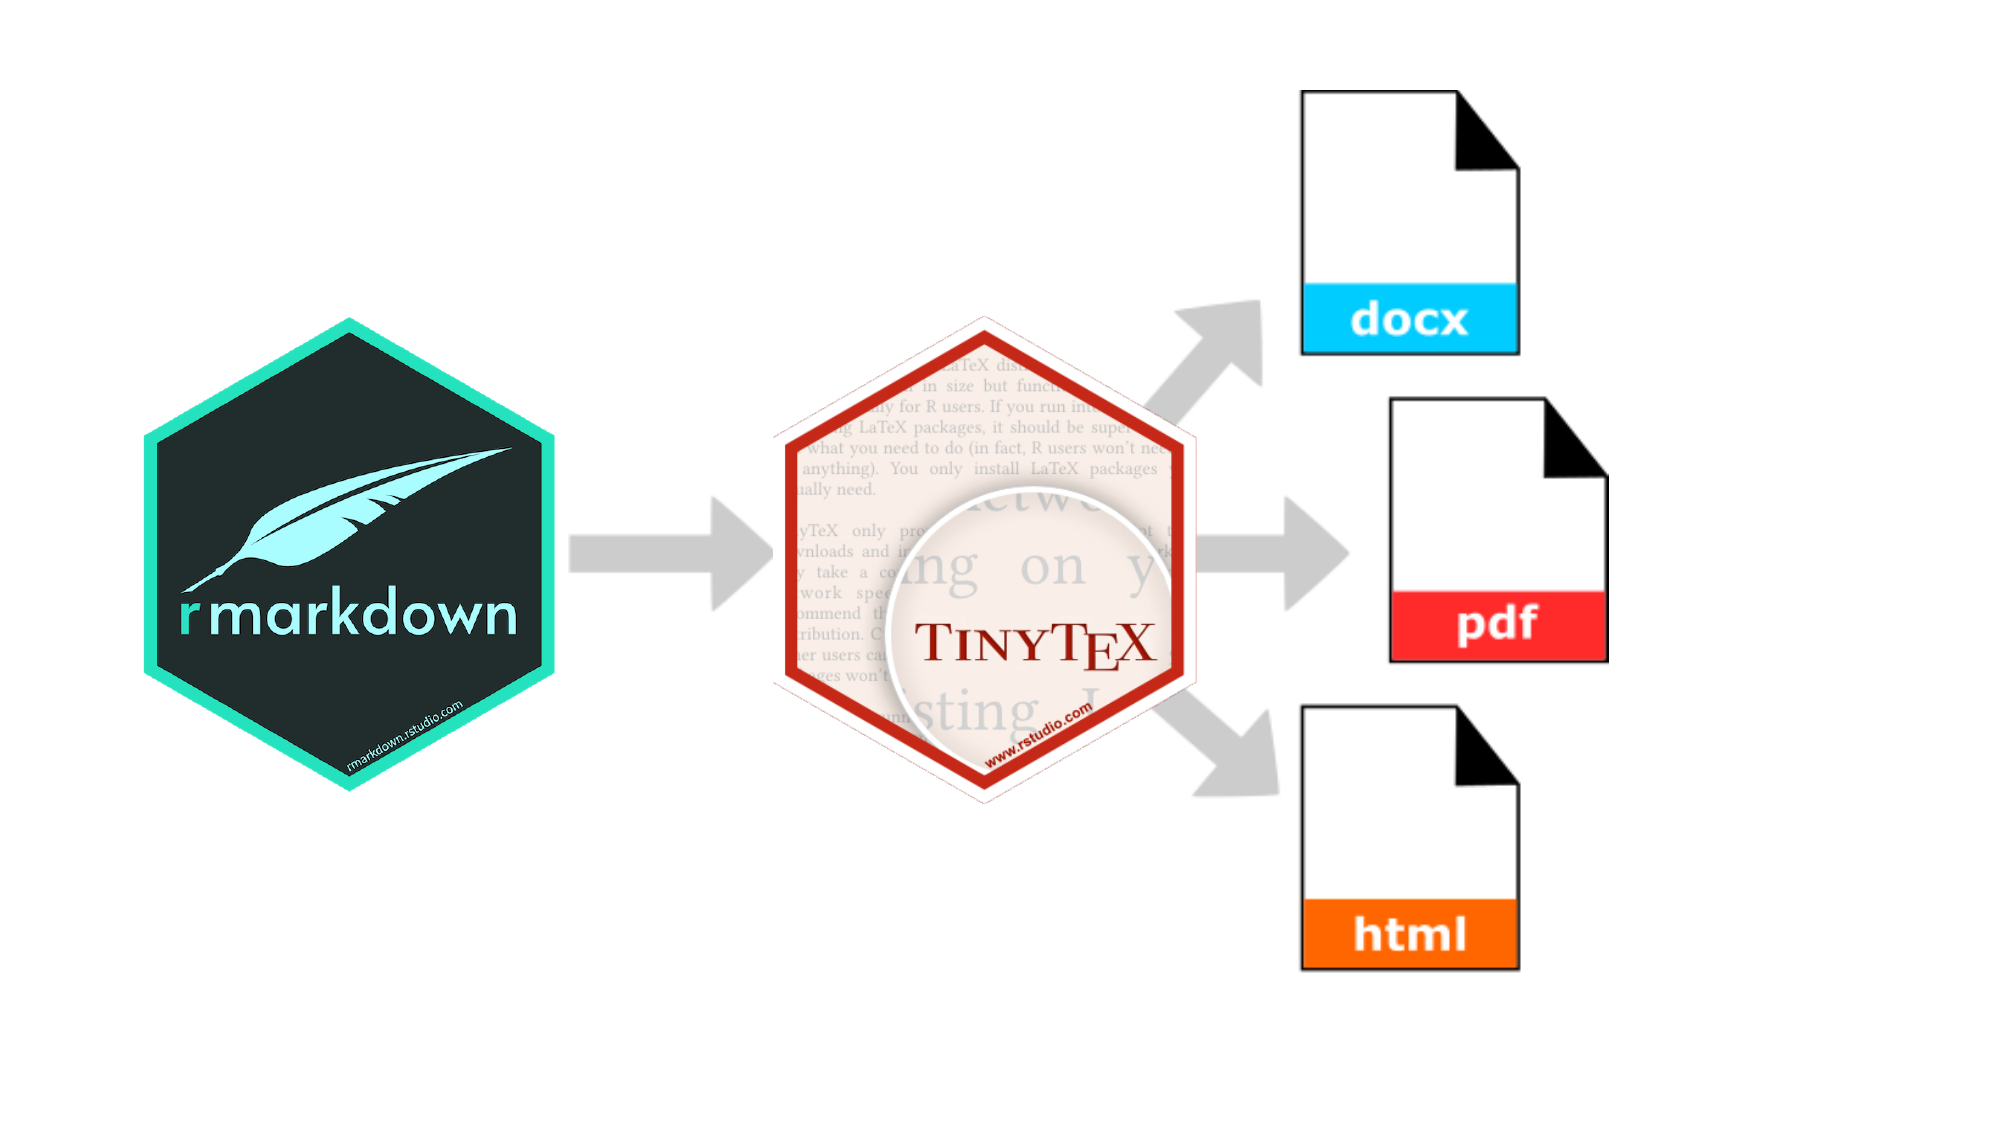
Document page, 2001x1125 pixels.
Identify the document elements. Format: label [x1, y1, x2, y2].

picture [143, 89, 1609, 1036]
